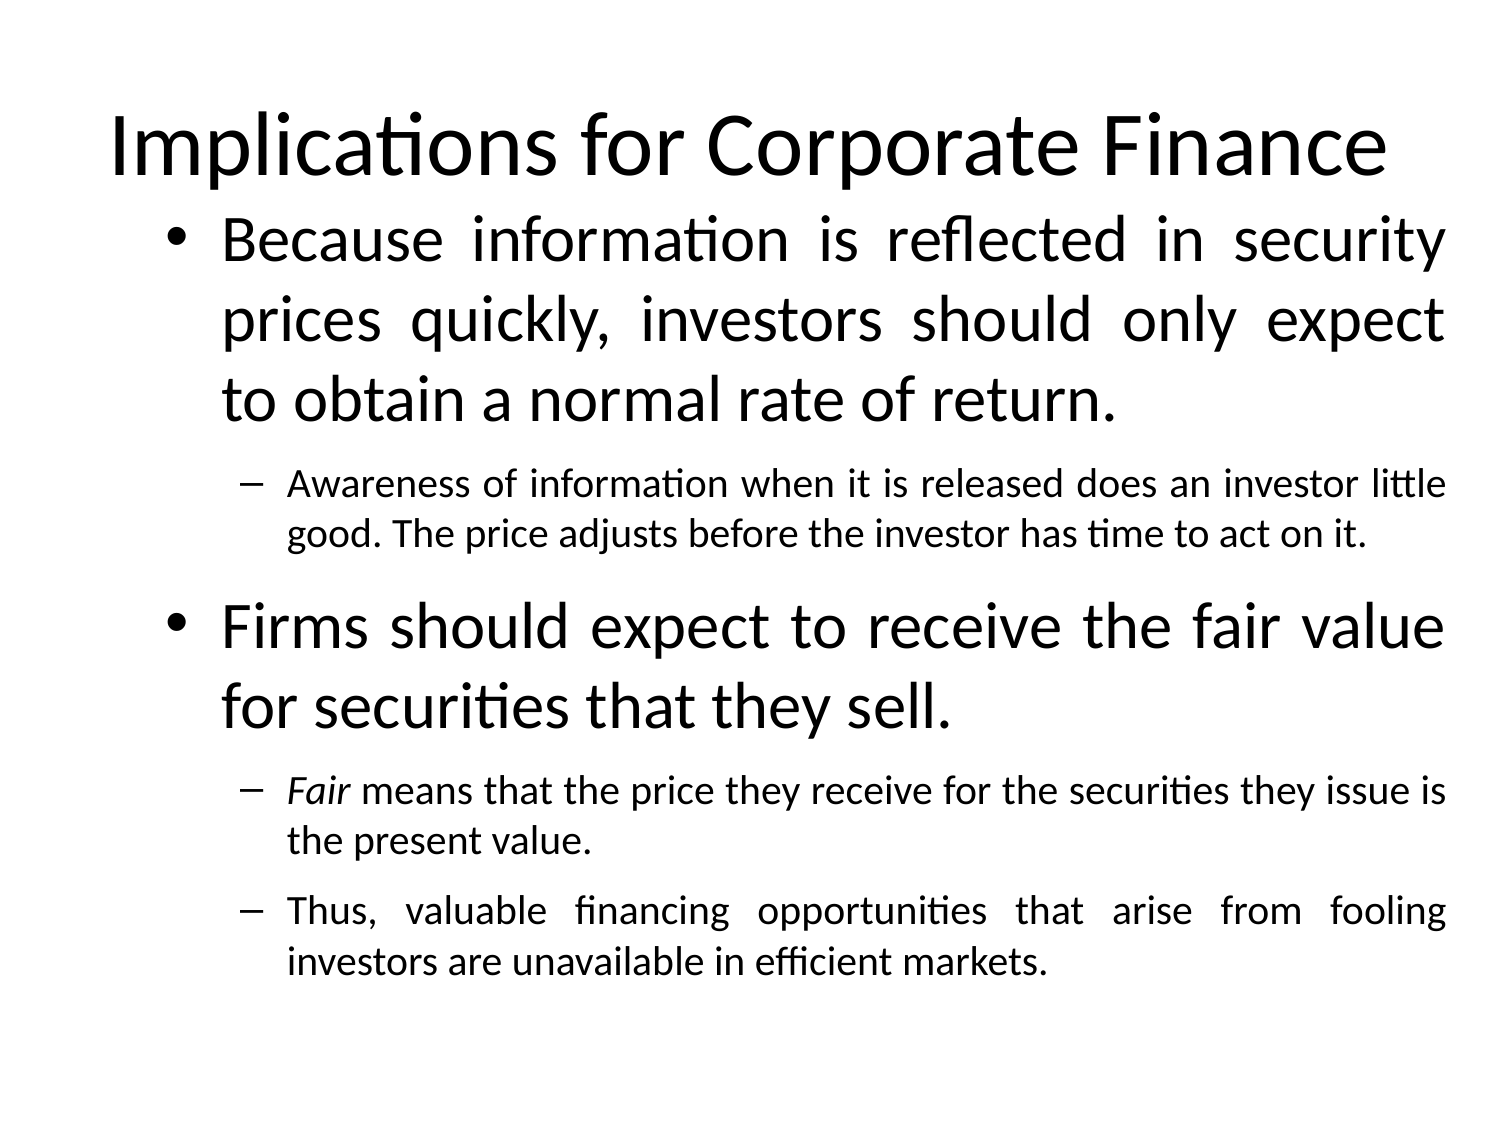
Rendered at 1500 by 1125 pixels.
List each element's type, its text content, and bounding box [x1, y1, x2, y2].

list Because information is reflected in security prices quickly, investors should only expect to obtain a normal rate of return. Awareness of information when it is released does an investor little good. The price adjusts before the investor has time to act on it. Firms should expect to receive the fair value for securities that they sell. Fair means that the price they receive for the securities they issue is the present value. Thus, valuable financing opportunities that arise from fooling investors are unavailable in efficient markets. [150, 187, 1463, 1038]
title Implications for Corporate Finance [75, 45, 1425, 233]
